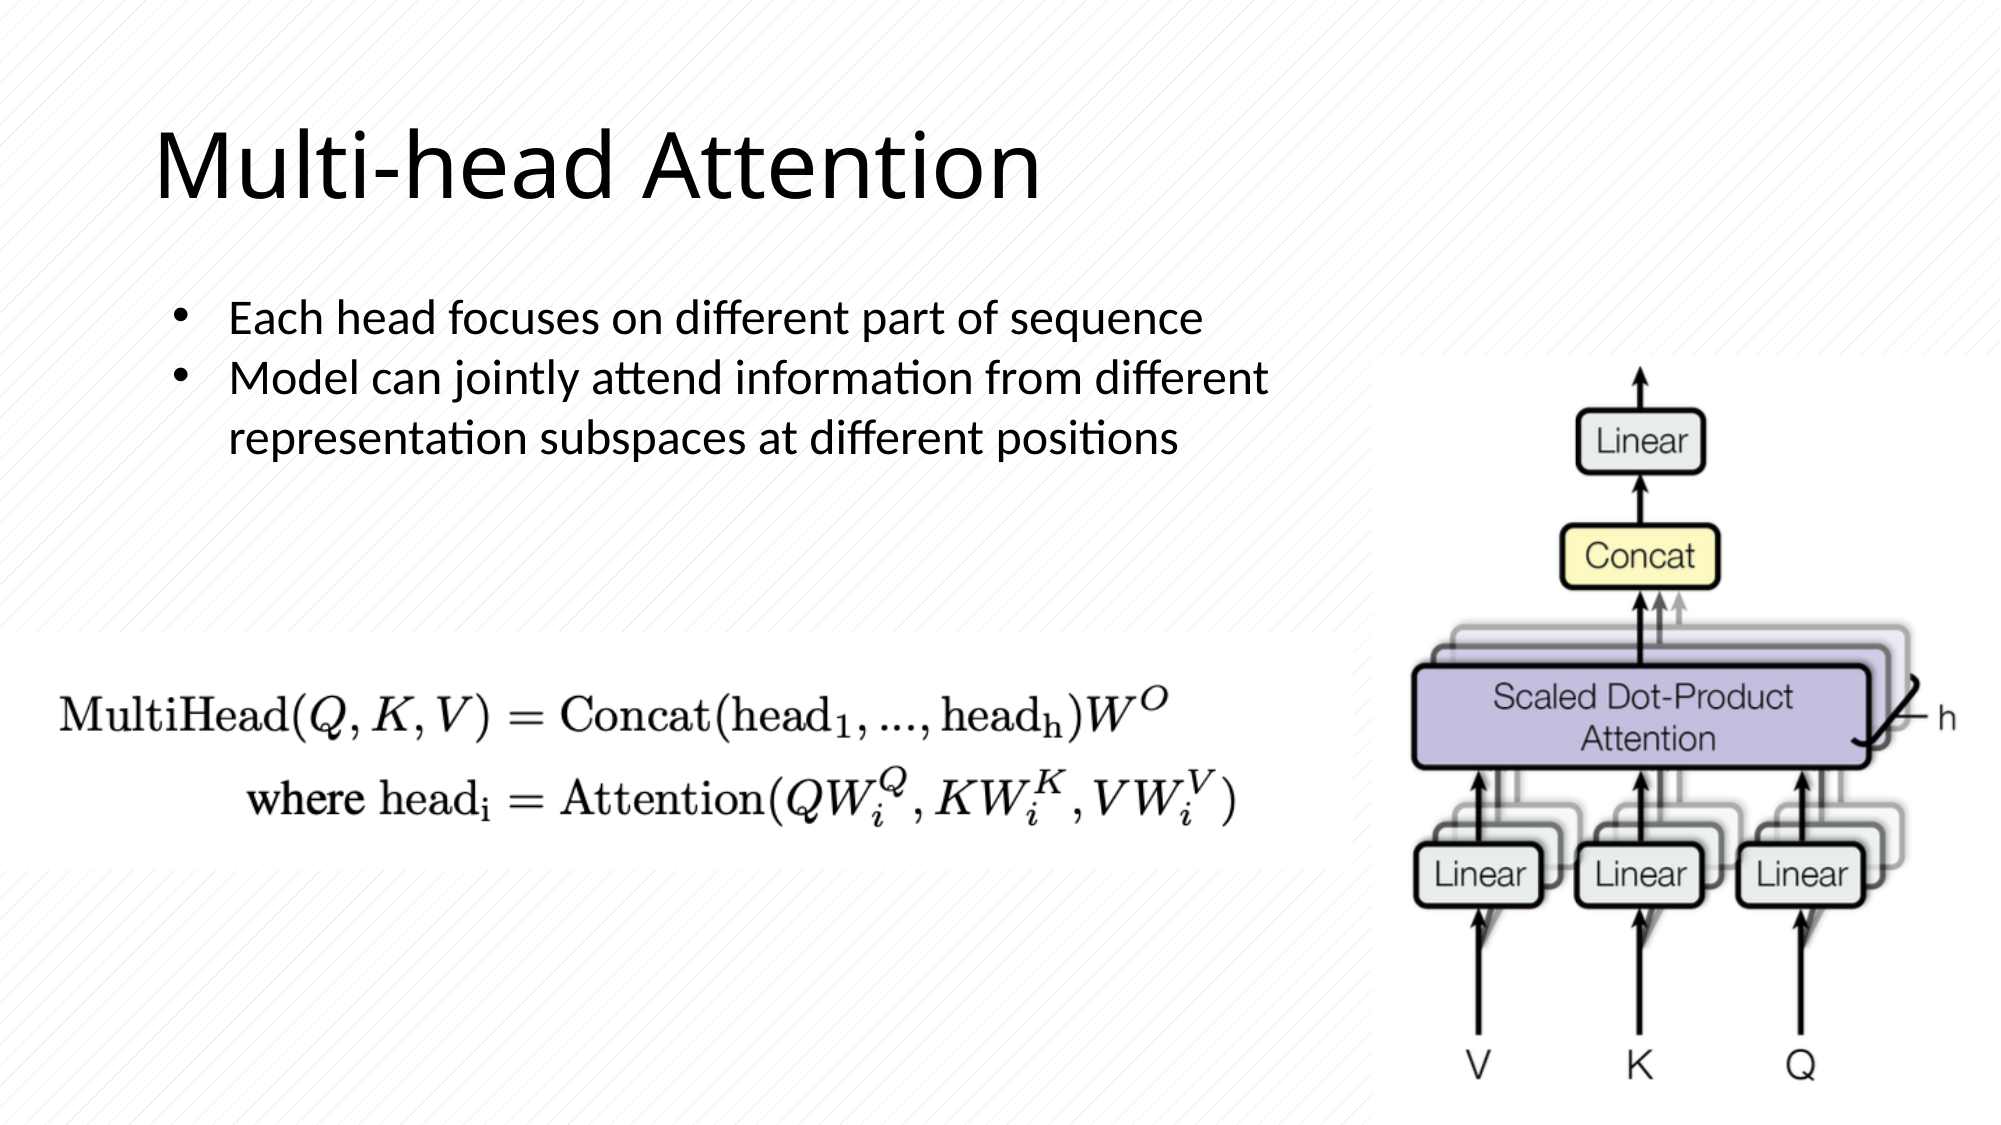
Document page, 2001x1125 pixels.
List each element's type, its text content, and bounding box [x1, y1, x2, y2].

title Multi-head Attention [137, 59, 1863, 278]
picture [1371, 355, 2000, 1125]
picture [0, 632, 1353, 870]
text_box Each head focuses on different part of sequence Model can jointly attend information from different representation subspaces at different positions [157, 277, 1353, 532]
